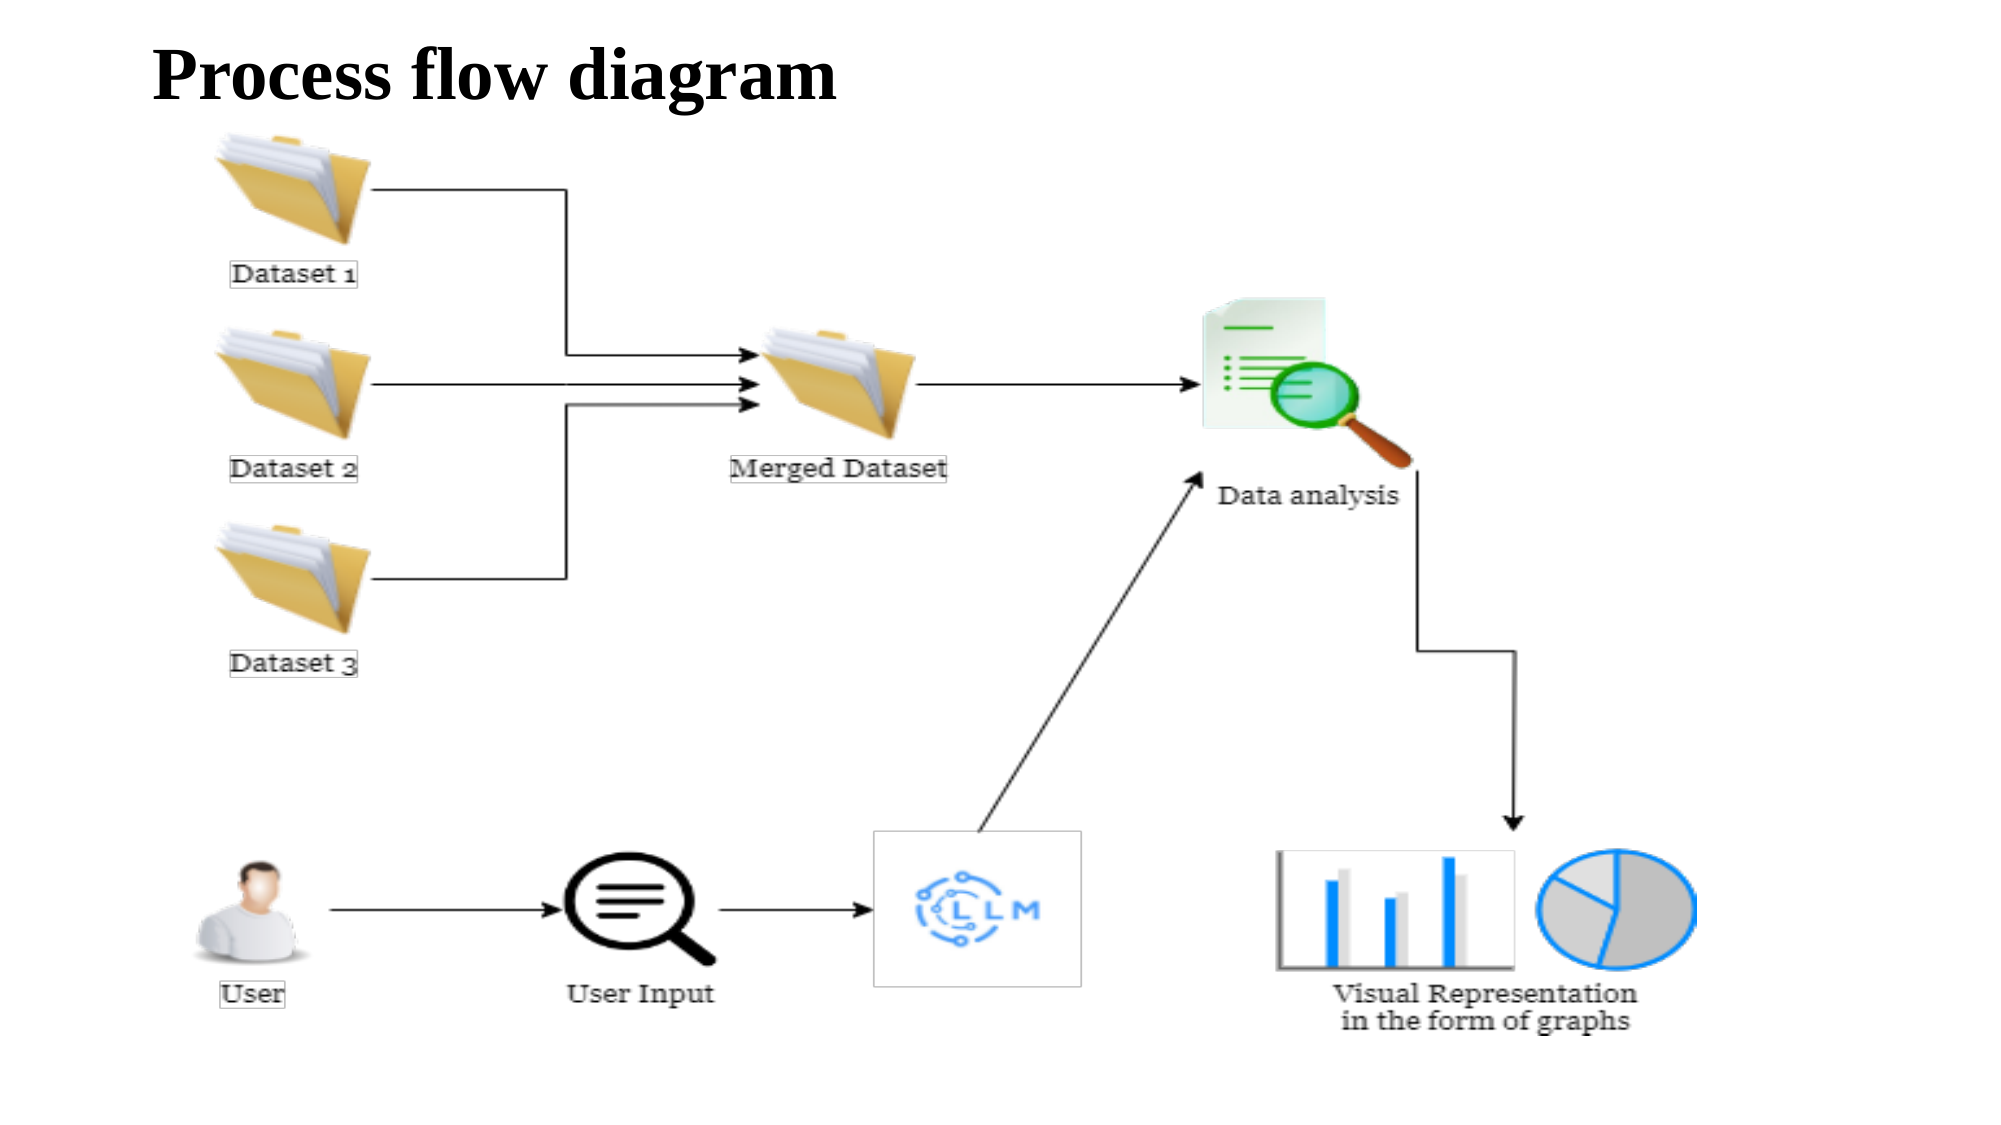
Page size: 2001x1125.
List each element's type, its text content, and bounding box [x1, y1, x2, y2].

title Process flow diagram [137, 0, 1863, 152]
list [174, 131, 1697, 1036]
